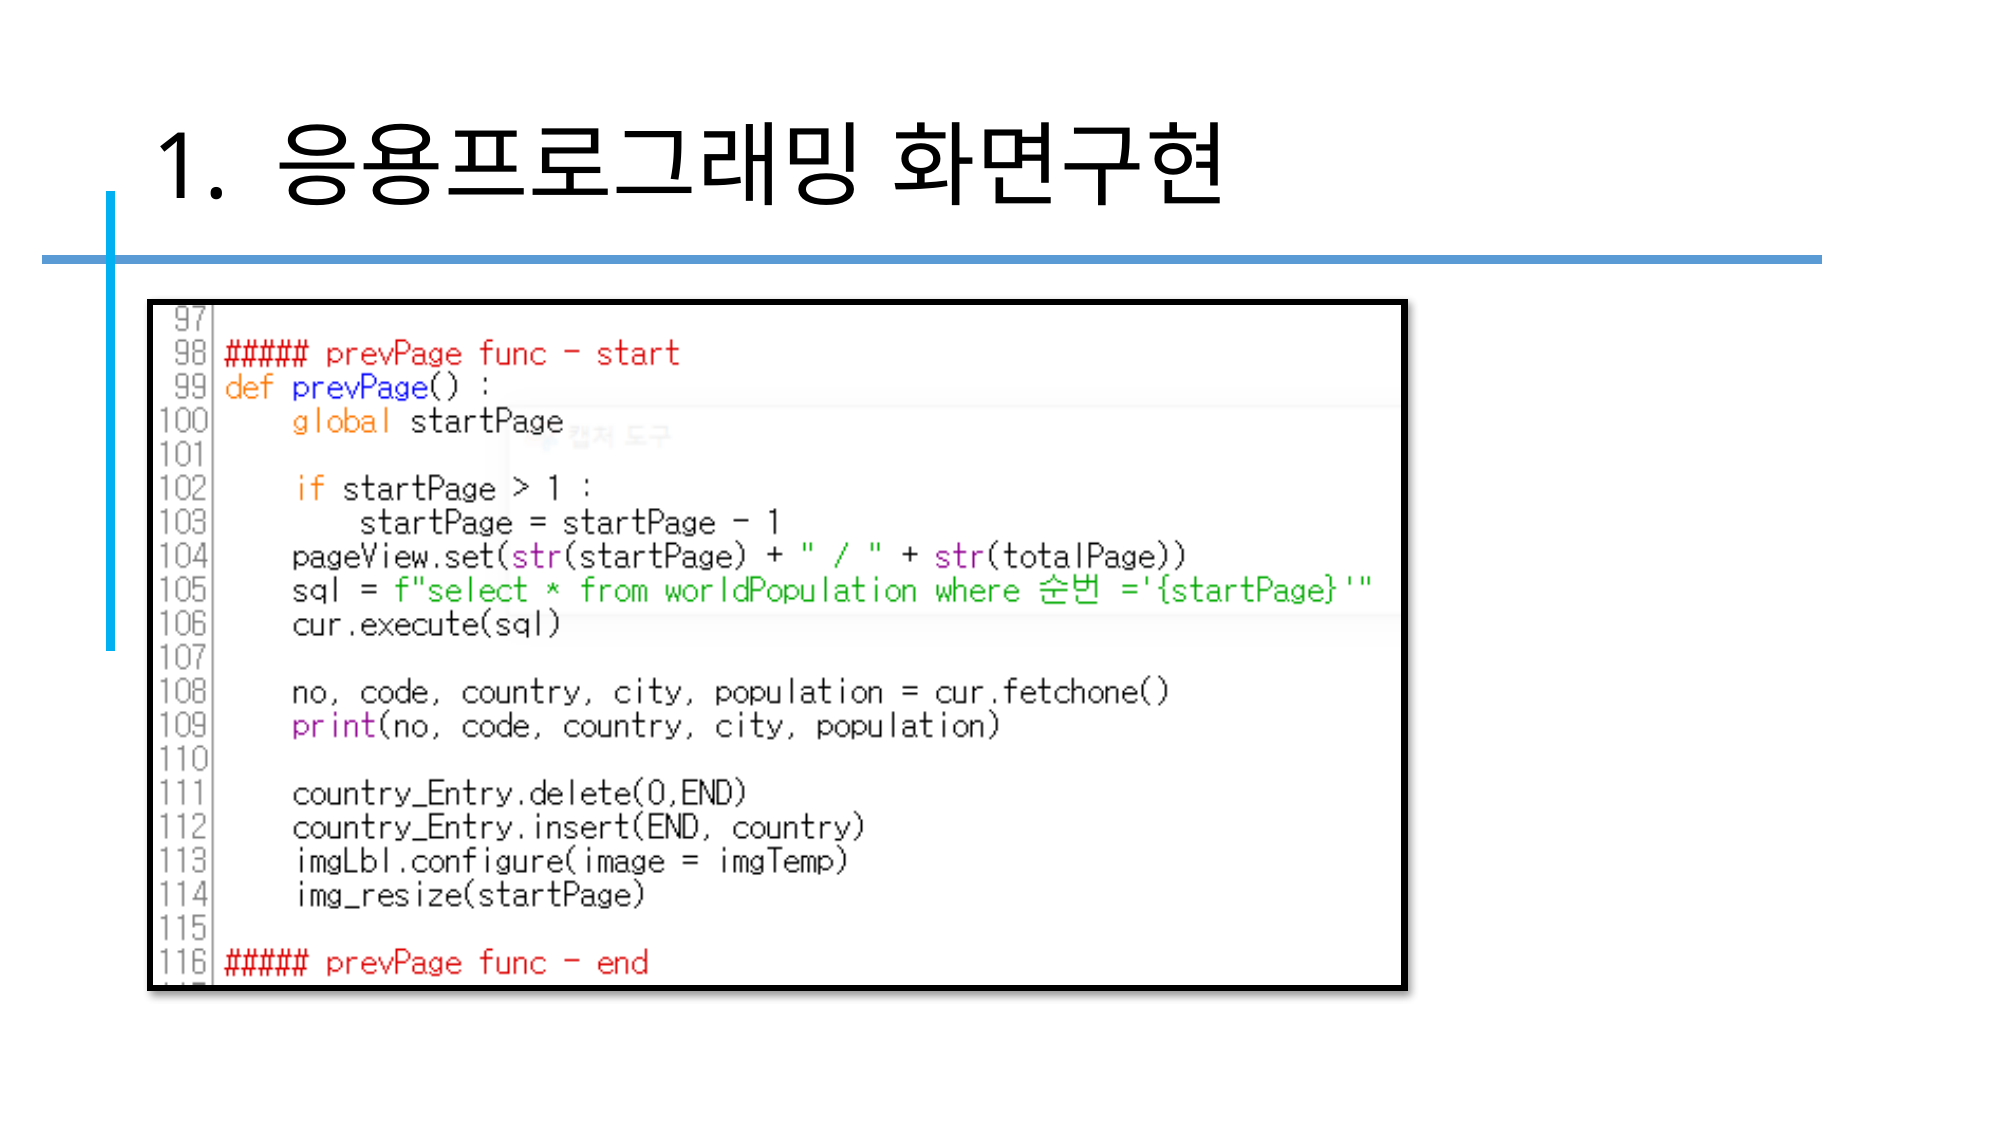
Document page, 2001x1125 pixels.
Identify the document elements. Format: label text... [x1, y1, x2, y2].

title 1. 응용프로그래밍 화면구현 [137, 59, 1863, 278]
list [153, 304, 1402, 985]
